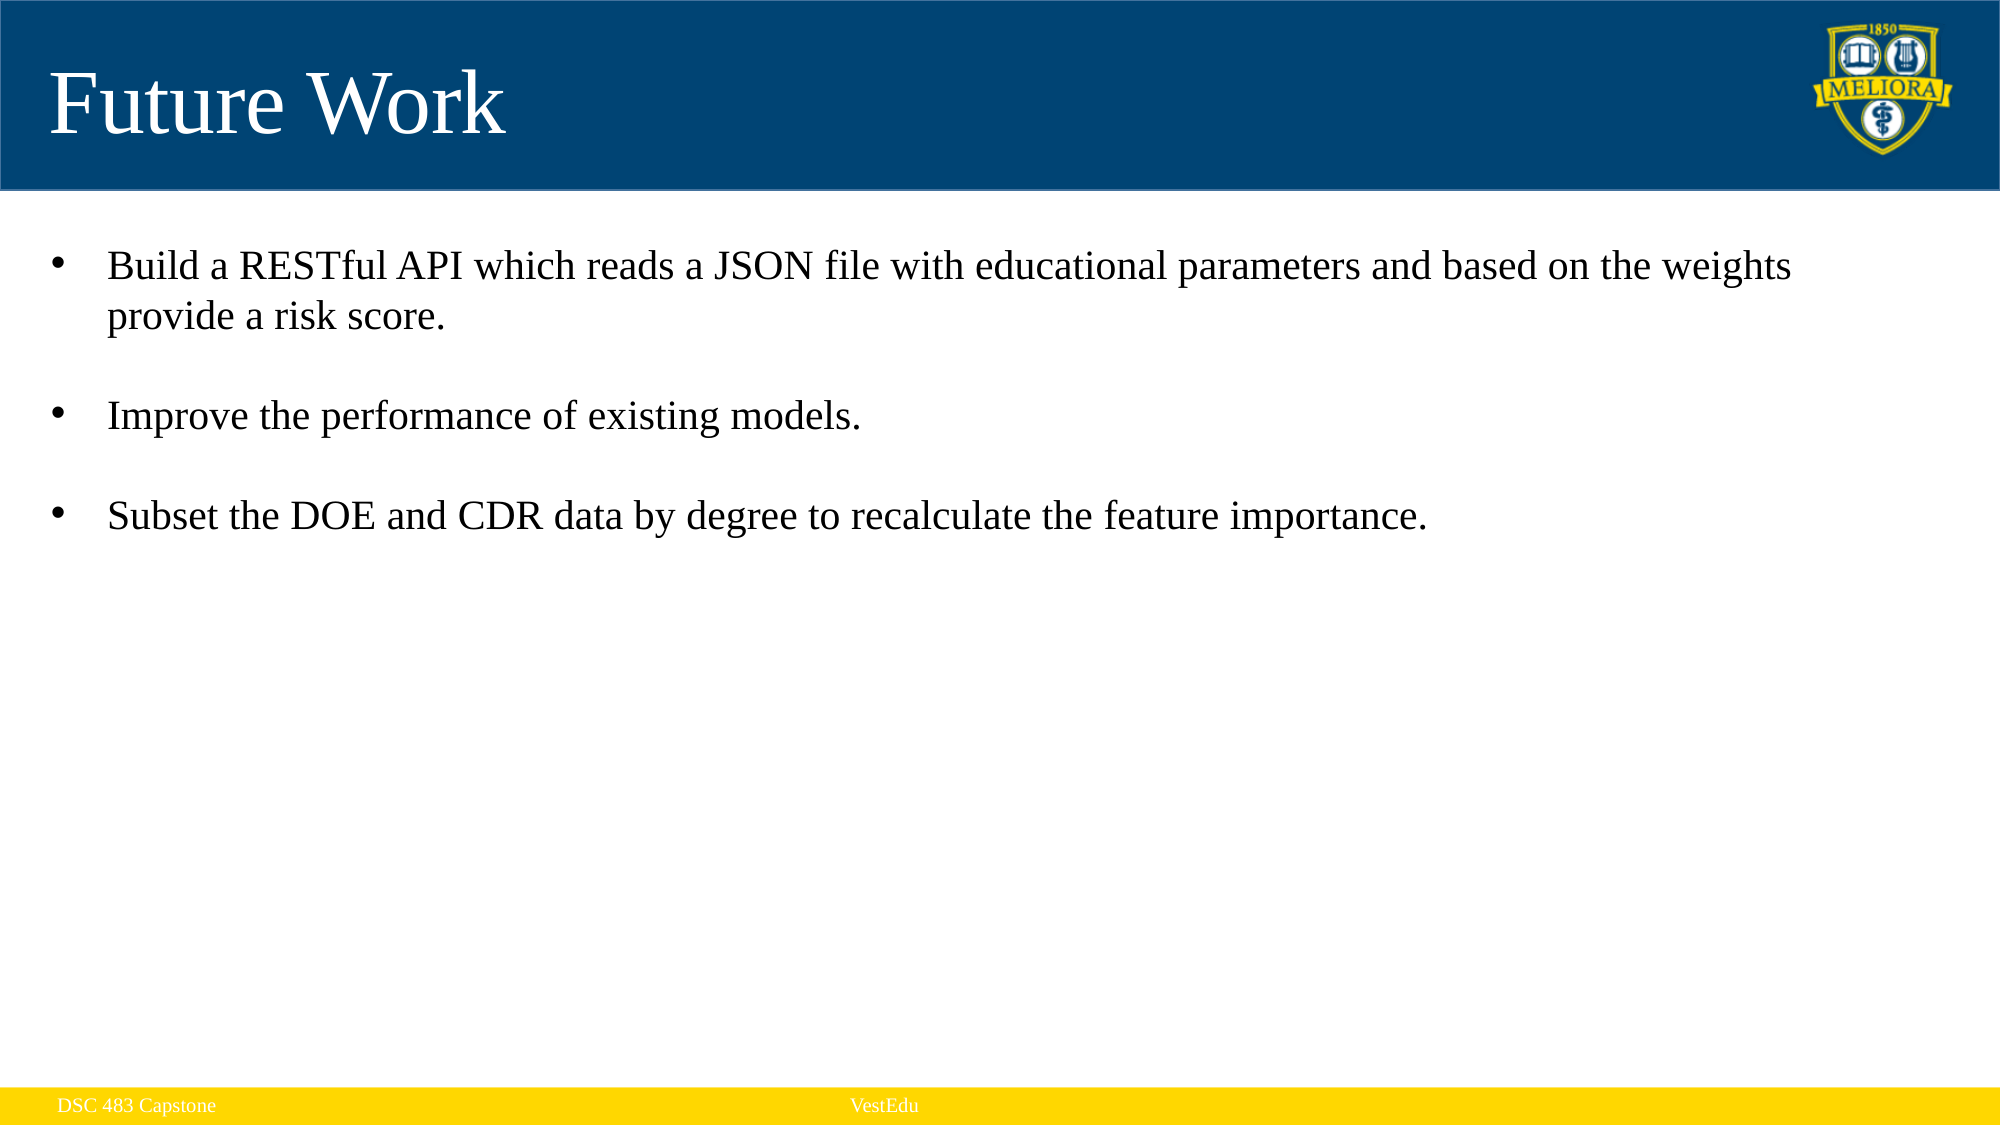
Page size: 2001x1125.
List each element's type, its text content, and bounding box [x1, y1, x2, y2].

picture [1751, 20, 2001, 169]
text_box [0, 0, 2000, 191]
text_box Future Work [46, 38, 1611, 152]
text_box Build a RESTful API which reads a JSON file with educational parameters and based on the weights provide a risk score. Improve the performance of existing models. Subset the DOE and CDR data by degree to recalculate the feature importance. [36, 230, 1892, 545]
